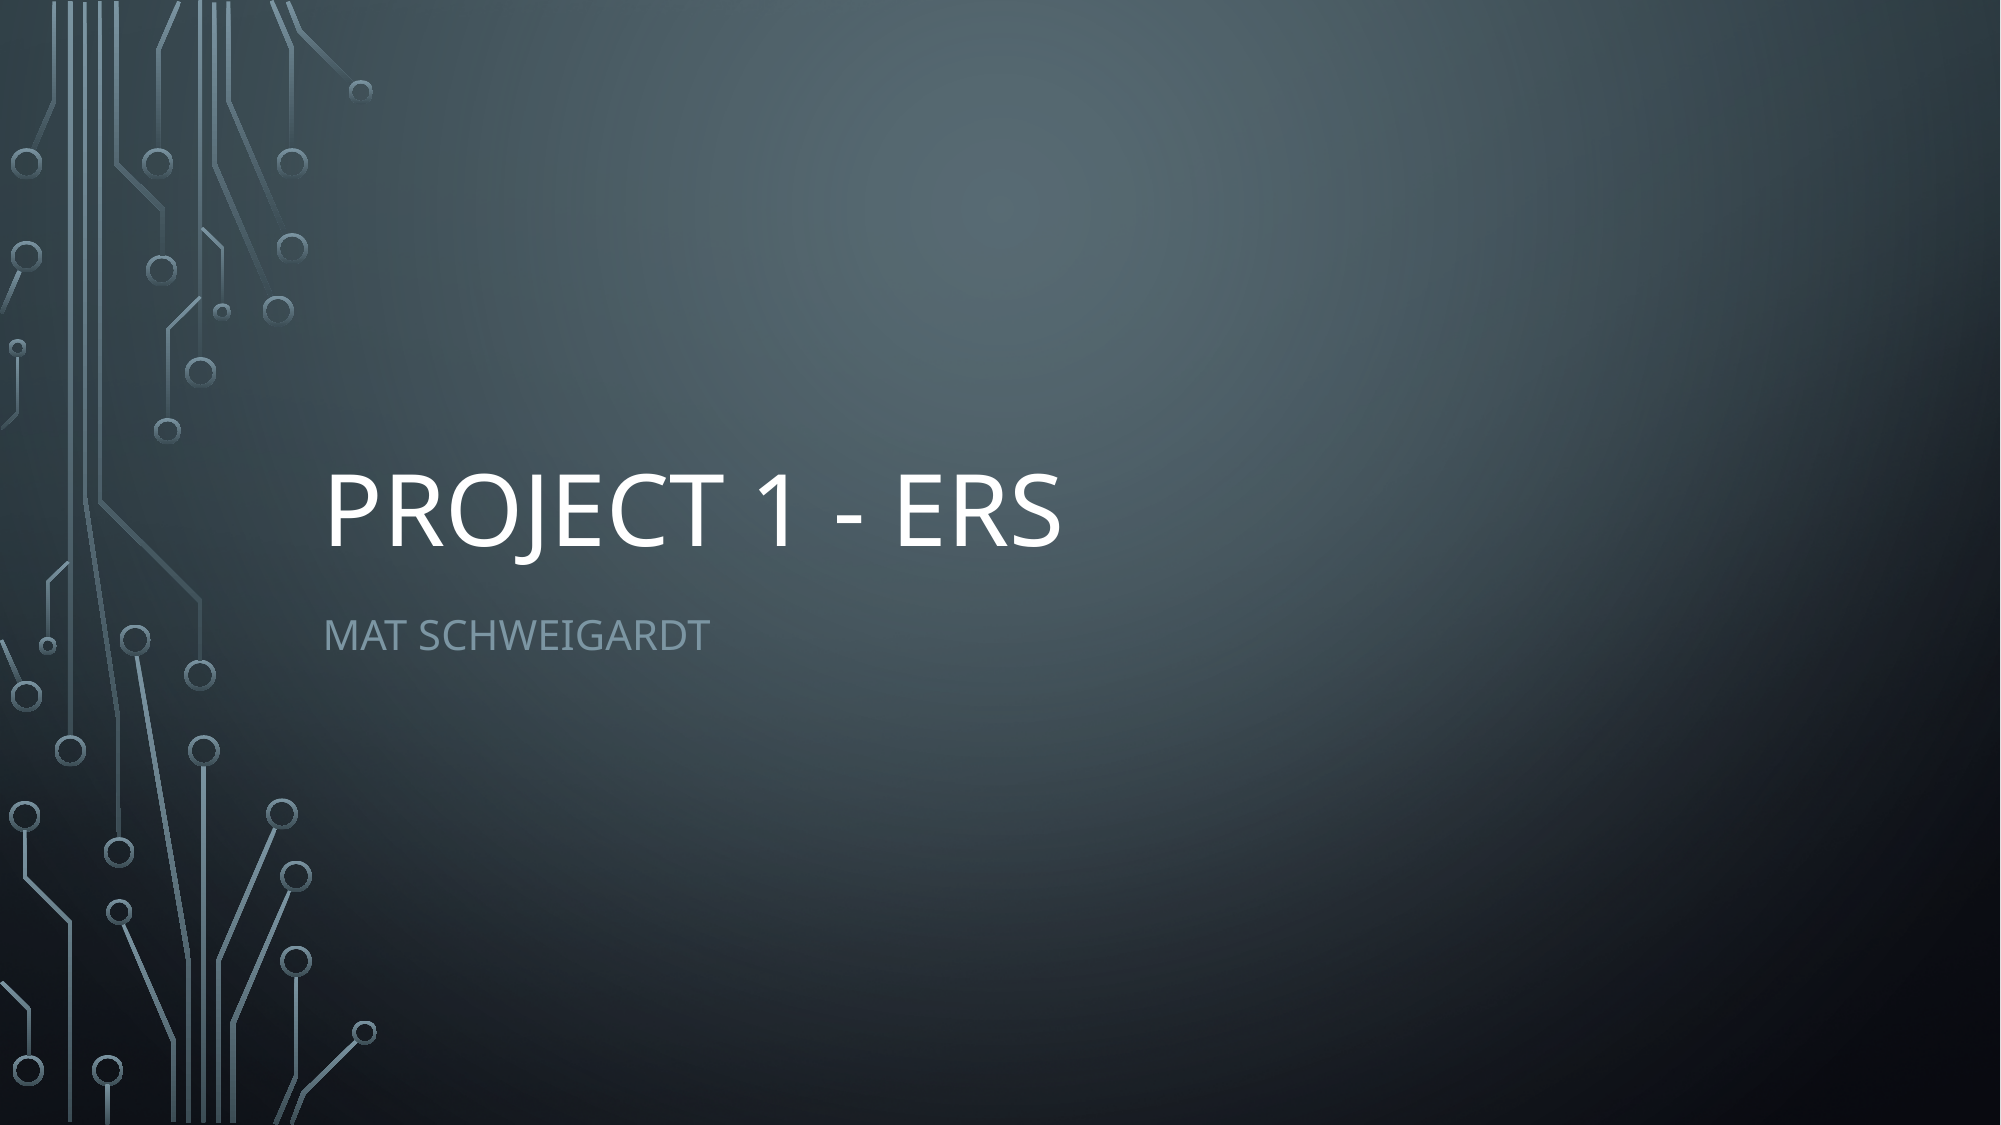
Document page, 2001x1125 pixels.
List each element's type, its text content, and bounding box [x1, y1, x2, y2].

subtitle Mat Schweigardt [307, 590, 1750, 863]
title Project 1 - ERS [307, 184, 1750, 576]
